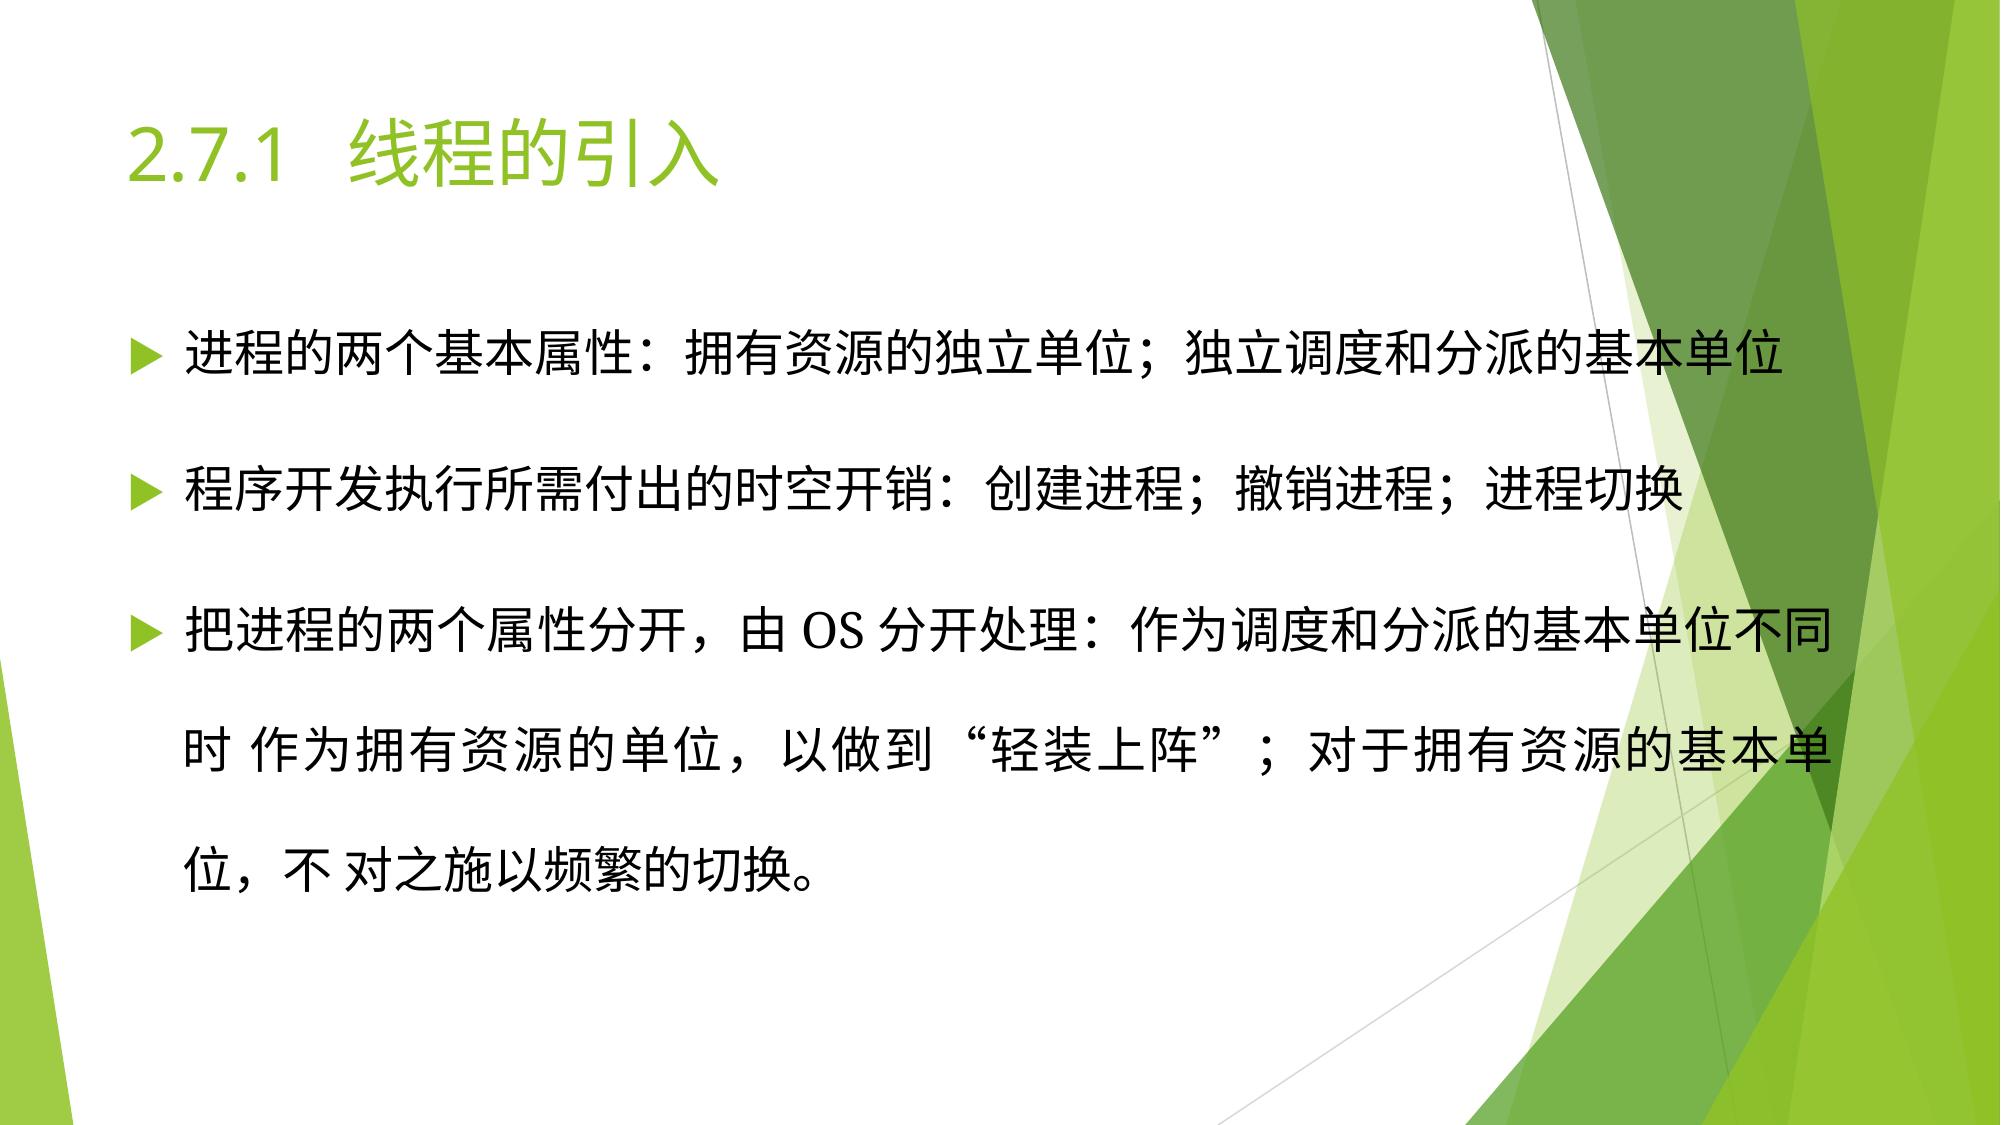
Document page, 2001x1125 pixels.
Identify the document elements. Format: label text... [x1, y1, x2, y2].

title 2.7.1 线程的引入 [124, 104, 722, 295]
text_box ▶ 进程的两个基本属性：拥有资源的独立单位；独立调度和分派的基本单位 ▶ 程序开发执行所需付出的时空开销：创建进程；撤销进程；进程切换 ▶ 把进程的两个属性分开，由OS分开处理：作为调度和分派的基本单位不同时 作为拥有资源的单位，以做到“轻装上阵”；对于拥有资源的基本单位，不 对之施以频繁的切换。 [124, 319, 1835, 898]
